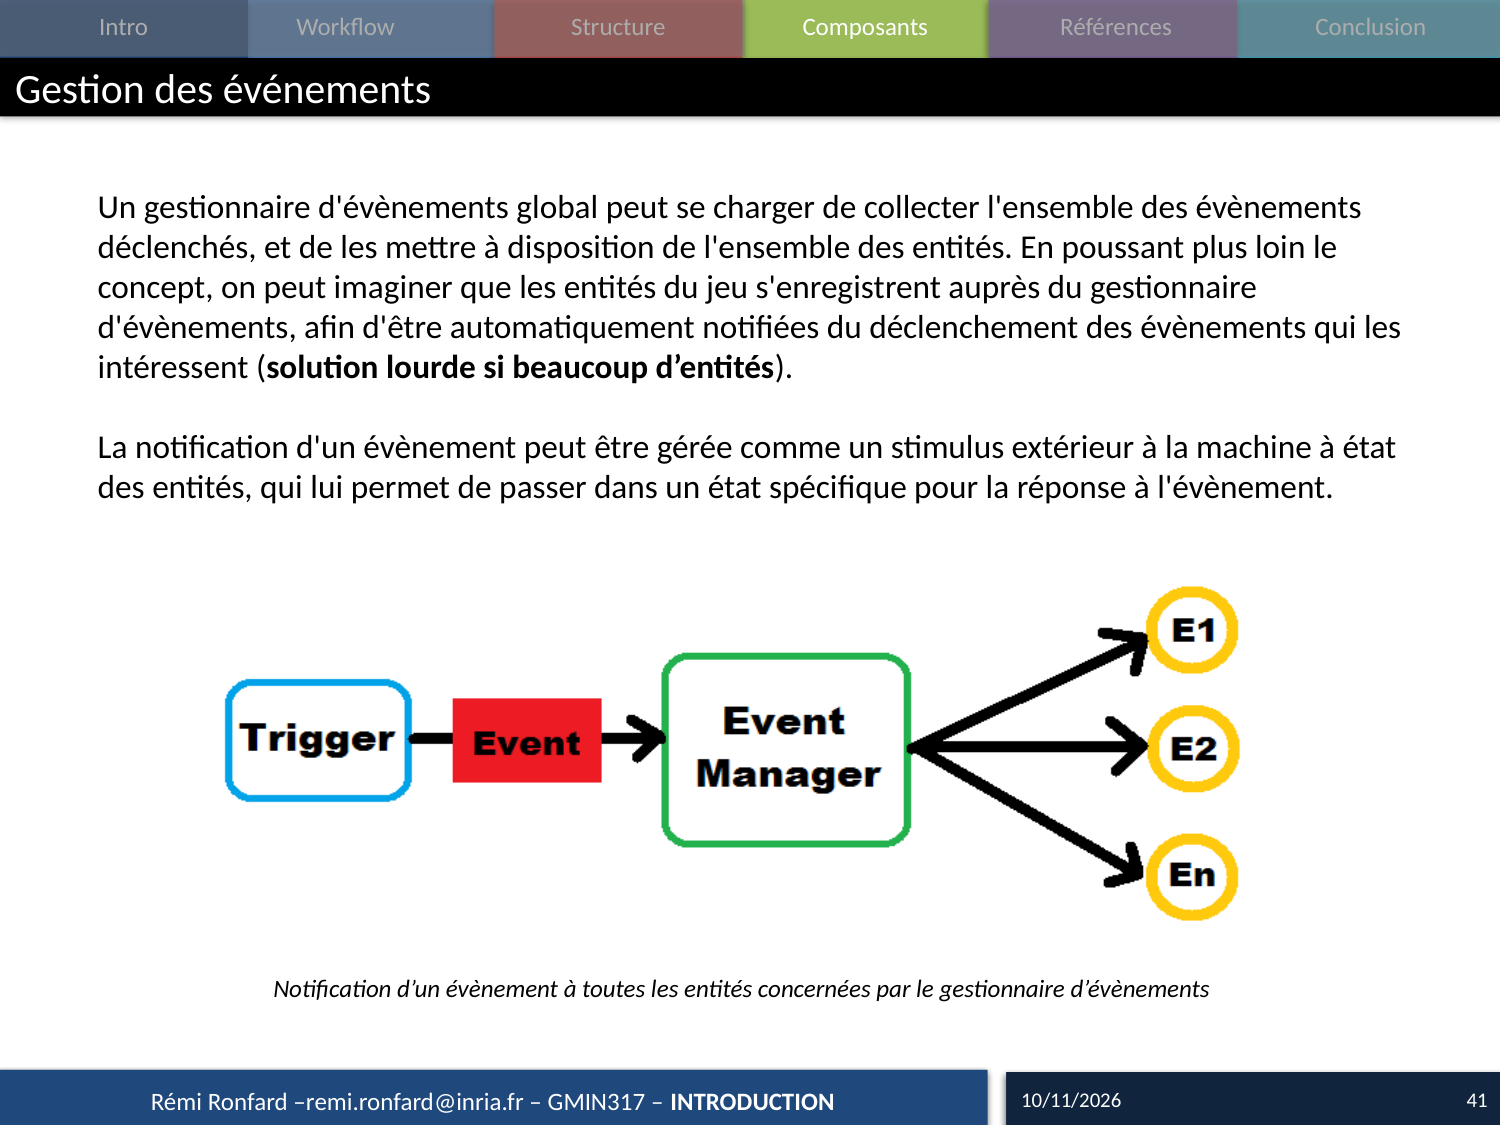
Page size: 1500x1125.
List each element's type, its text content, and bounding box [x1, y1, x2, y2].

text_box Un gestionnaire d'évènements global peut se charger de collecter l'ensemble des évènements déclenchés, et de les mettre à disposition de l'ensemble des entités. En poussant plus loin le concept, on peut imaginer que les entités du jeu s'enregistrent auprès du gestionnaire d'évènements, afin d'être automatiquement notifiées du déclenchement des évènements qui les intéressent (solution lourde si beaucoup d’entités). La notification d'un évènement peut être gérée comme un stimulus extérieur à la machine à état des entités, qui lui permet de passer dans un état spécifique pour la réponse à l'évènement. [82, 178, 1445, 513]
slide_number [1006, 1070, 1153, 1125]
title Gestion des événements [0, 58, 1500, 117]
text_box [199, 537, 1286, 1011]
footer Rémi Ronfard –remi.ronfard@inria.fr – GMIN317 – INTRODUCTION [0, 1072, 988, 1125]
slide_number 41 [1153, 1071, 1500, 1125]
